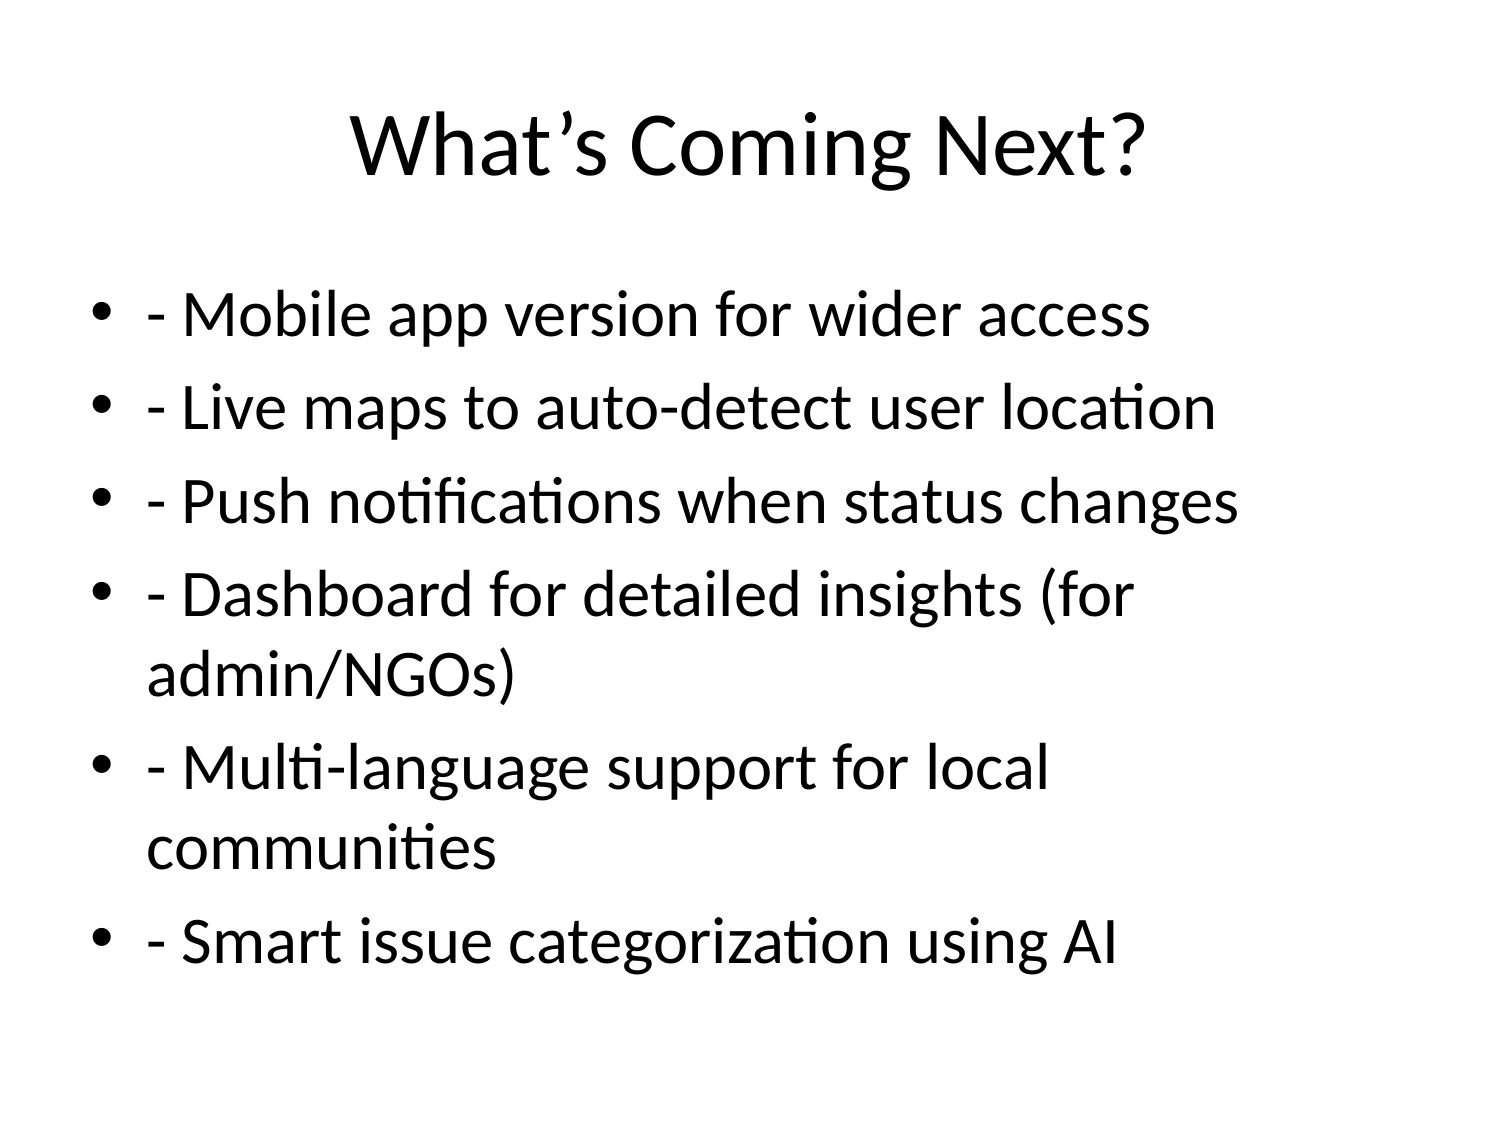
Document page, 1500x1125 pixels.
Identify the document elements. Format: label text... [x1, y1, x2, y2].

title What’s Coming Next? [75, 45, 1425, 233]
list - Mobile app version for wider access - Live maps to auto-detect user location - Push notifications when status changes - Dashboard for detailed insights (for admin/NGOs) - Multi-language support for local communities - Smart issue categorization using AI [75, 262, 1425, 1005]
